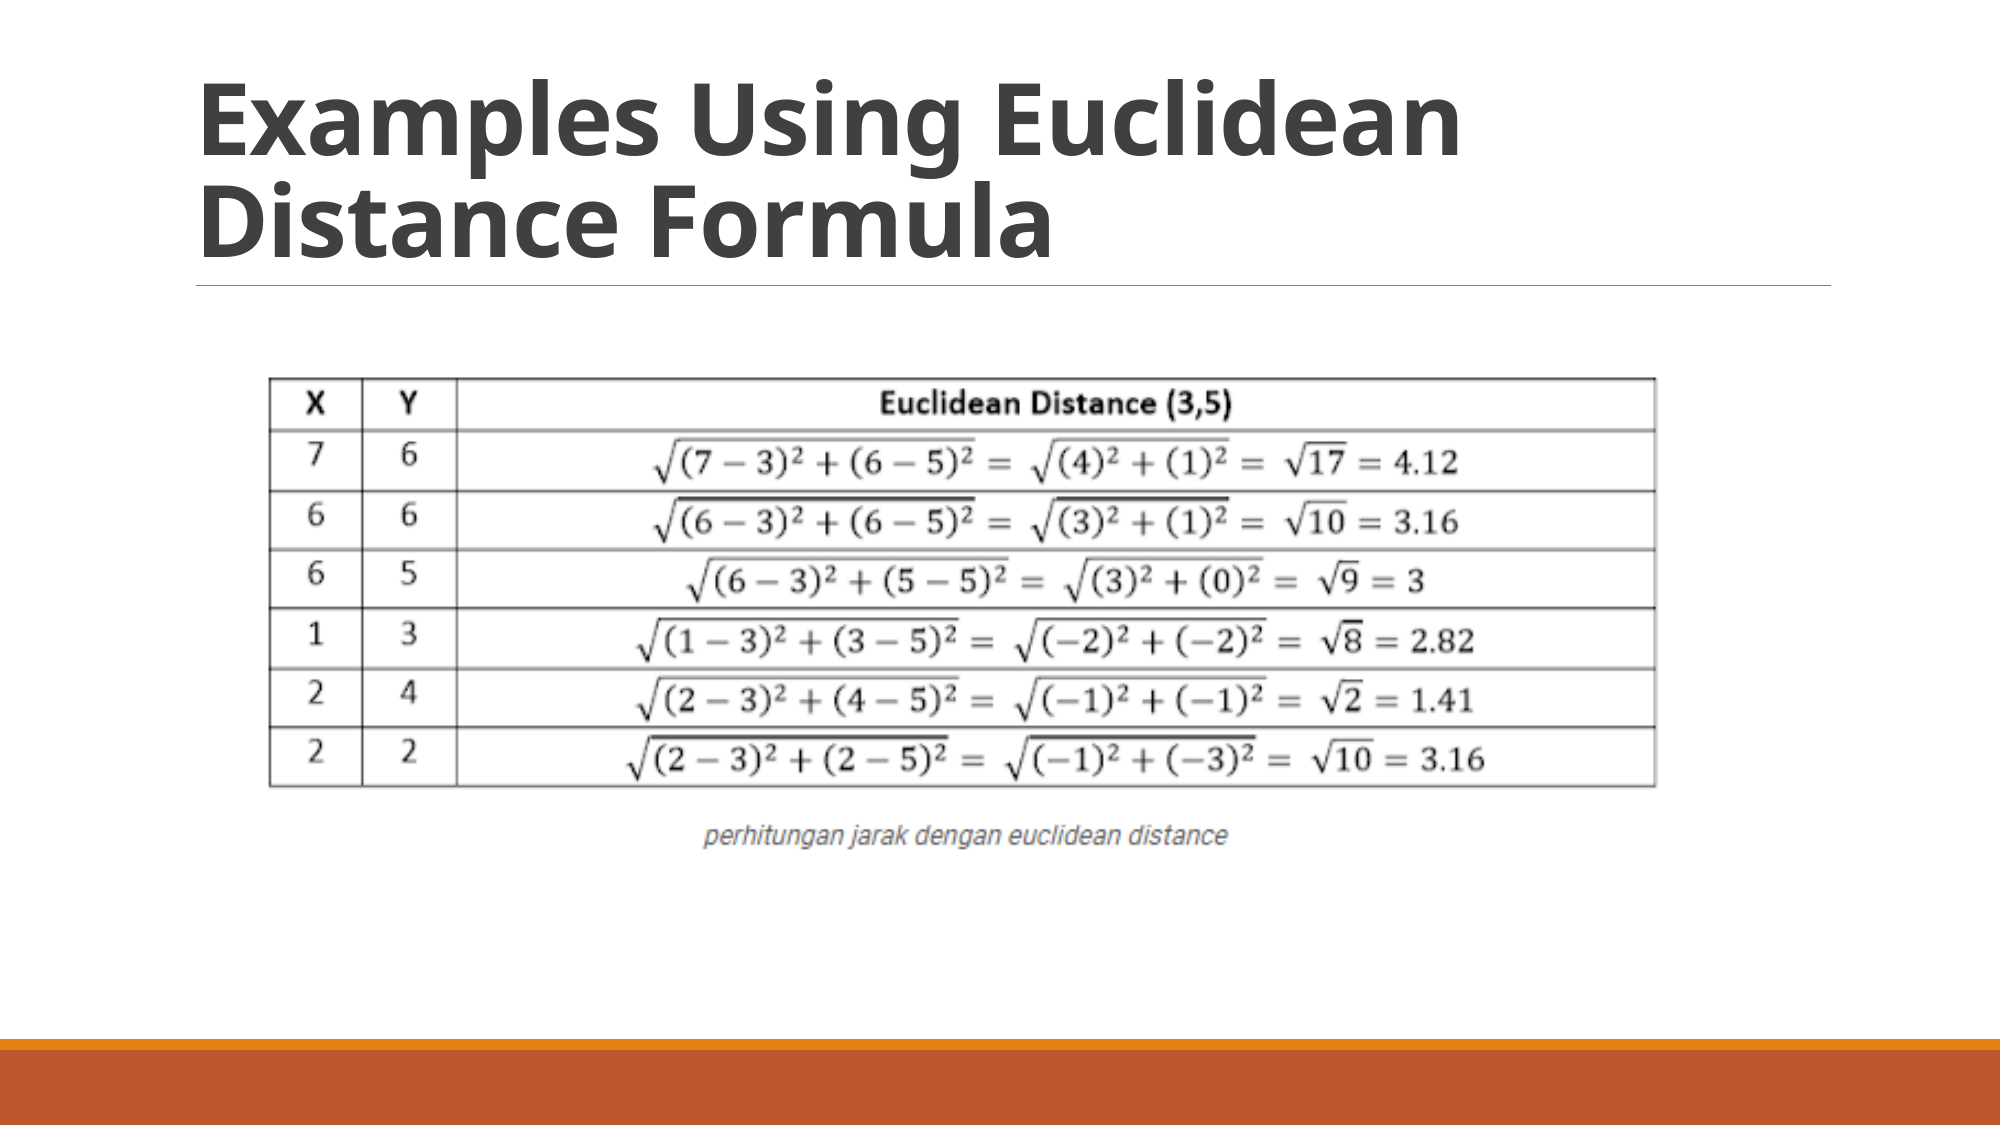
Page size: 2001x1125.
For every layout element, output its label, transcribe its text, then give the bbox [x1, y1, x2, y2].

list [264, 365, 1676, 864]
title Examples Using Euclidean Distance Formula [180, 47, 1830, 285]
